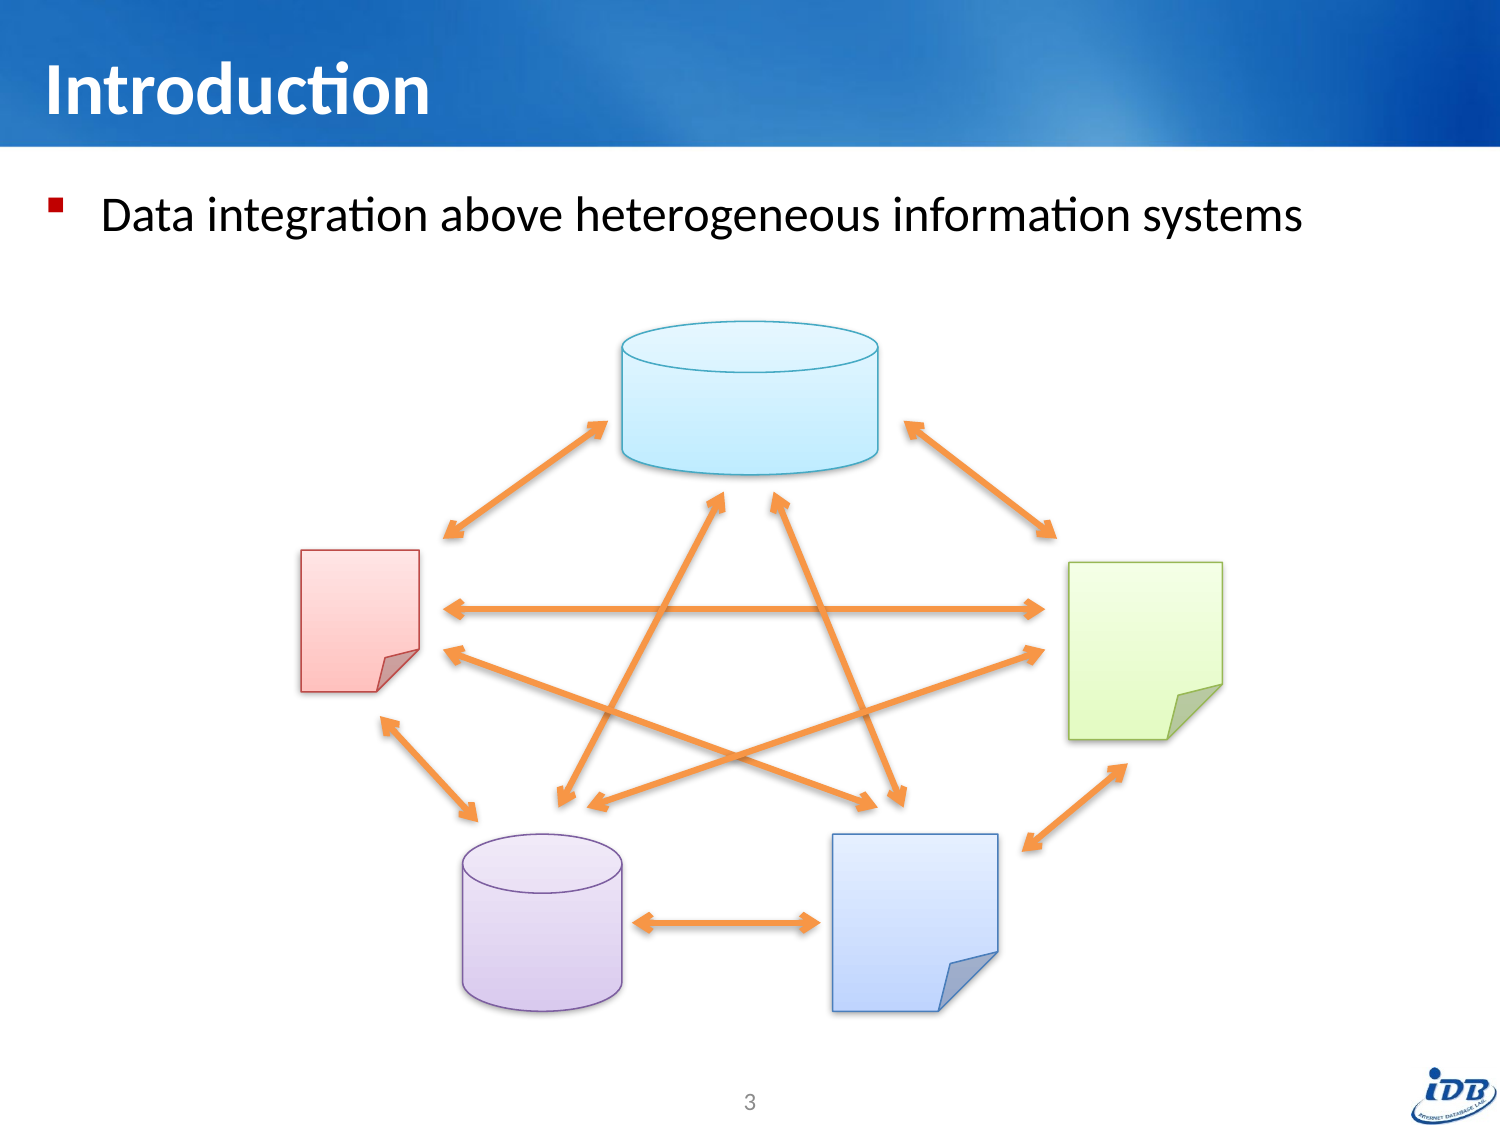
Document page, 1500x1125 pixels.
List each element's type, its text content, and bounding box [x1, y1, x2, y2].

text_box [773, 491, 904, 647]
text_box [1021, 762, 1129, 853]
text_box [621, 320, 879, 476]
text_box [1068, 561, 1224, 741]
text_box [558, 491, 724, 648]
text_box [586, 649, 1046, 808]
picture [0, 0, 1500, 1125]
text_box [300, 549, 420, 693]
text_box [831, 833, 999, 1013]
title Introduction [29, 19, 1471, 149]
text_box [379, 715, 479, 823]
list Data integration above heterogeneous information systems [29, 174, 1471, 1071]
text_box [461, 833, 623, 1013]
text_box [442, 649, 584, 808]
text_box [903, 420, 1058, 540]
slide_number 3 [684, 1082, 816, 1118]
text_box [442, 420, 609, 540]
